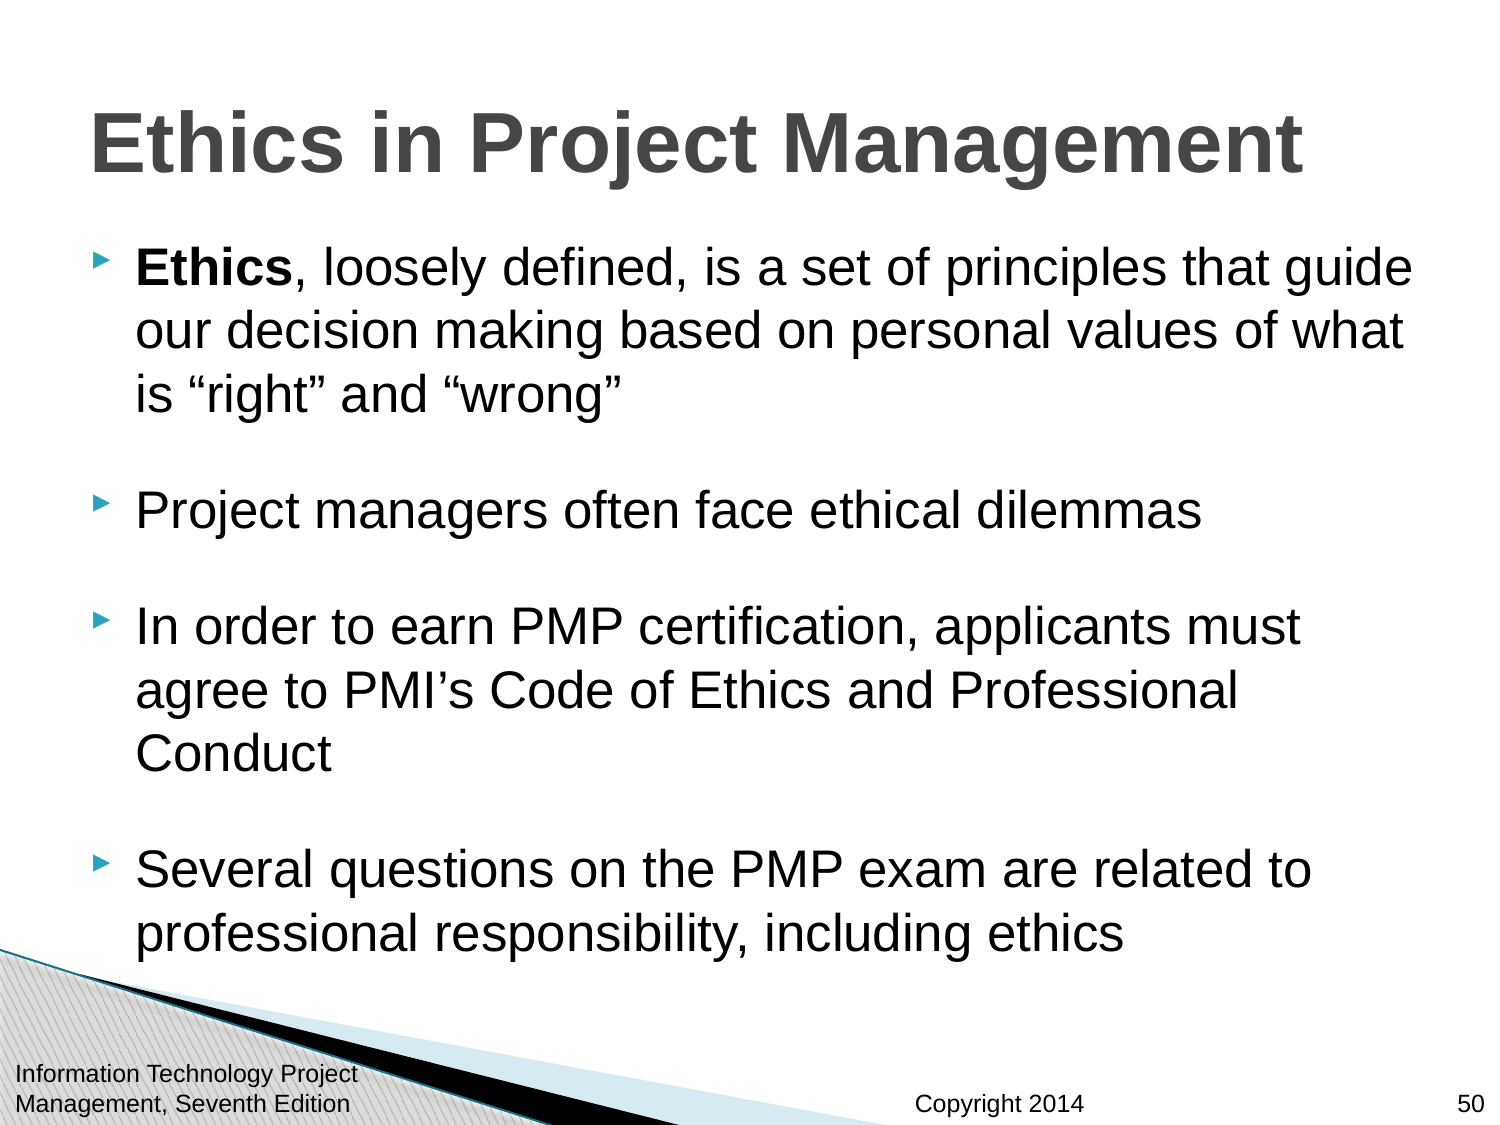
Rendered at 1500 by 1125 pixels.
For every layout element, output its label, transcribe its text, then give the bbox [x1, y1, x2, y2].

list Ethics, loosely defined, is a set of principles that guide our decision making based on personal values of what is “right” and “wrong” Project managers often face ethical dilemmas In order to earn PMP certification, applicants must agree to PMI’s Code of Ethics and Professional Conduct Several questions on the PMP exam are related to professional responsibility, including ethics [74, 224, 1438, 976]
title Ethics in Project Management [75, 45, 1425, 233]
slide_number 50 [1408, 1065, 1500, 1125]
footer Information Technology Project Management, Seventh Edition [0, 1065, 425, 1125]
